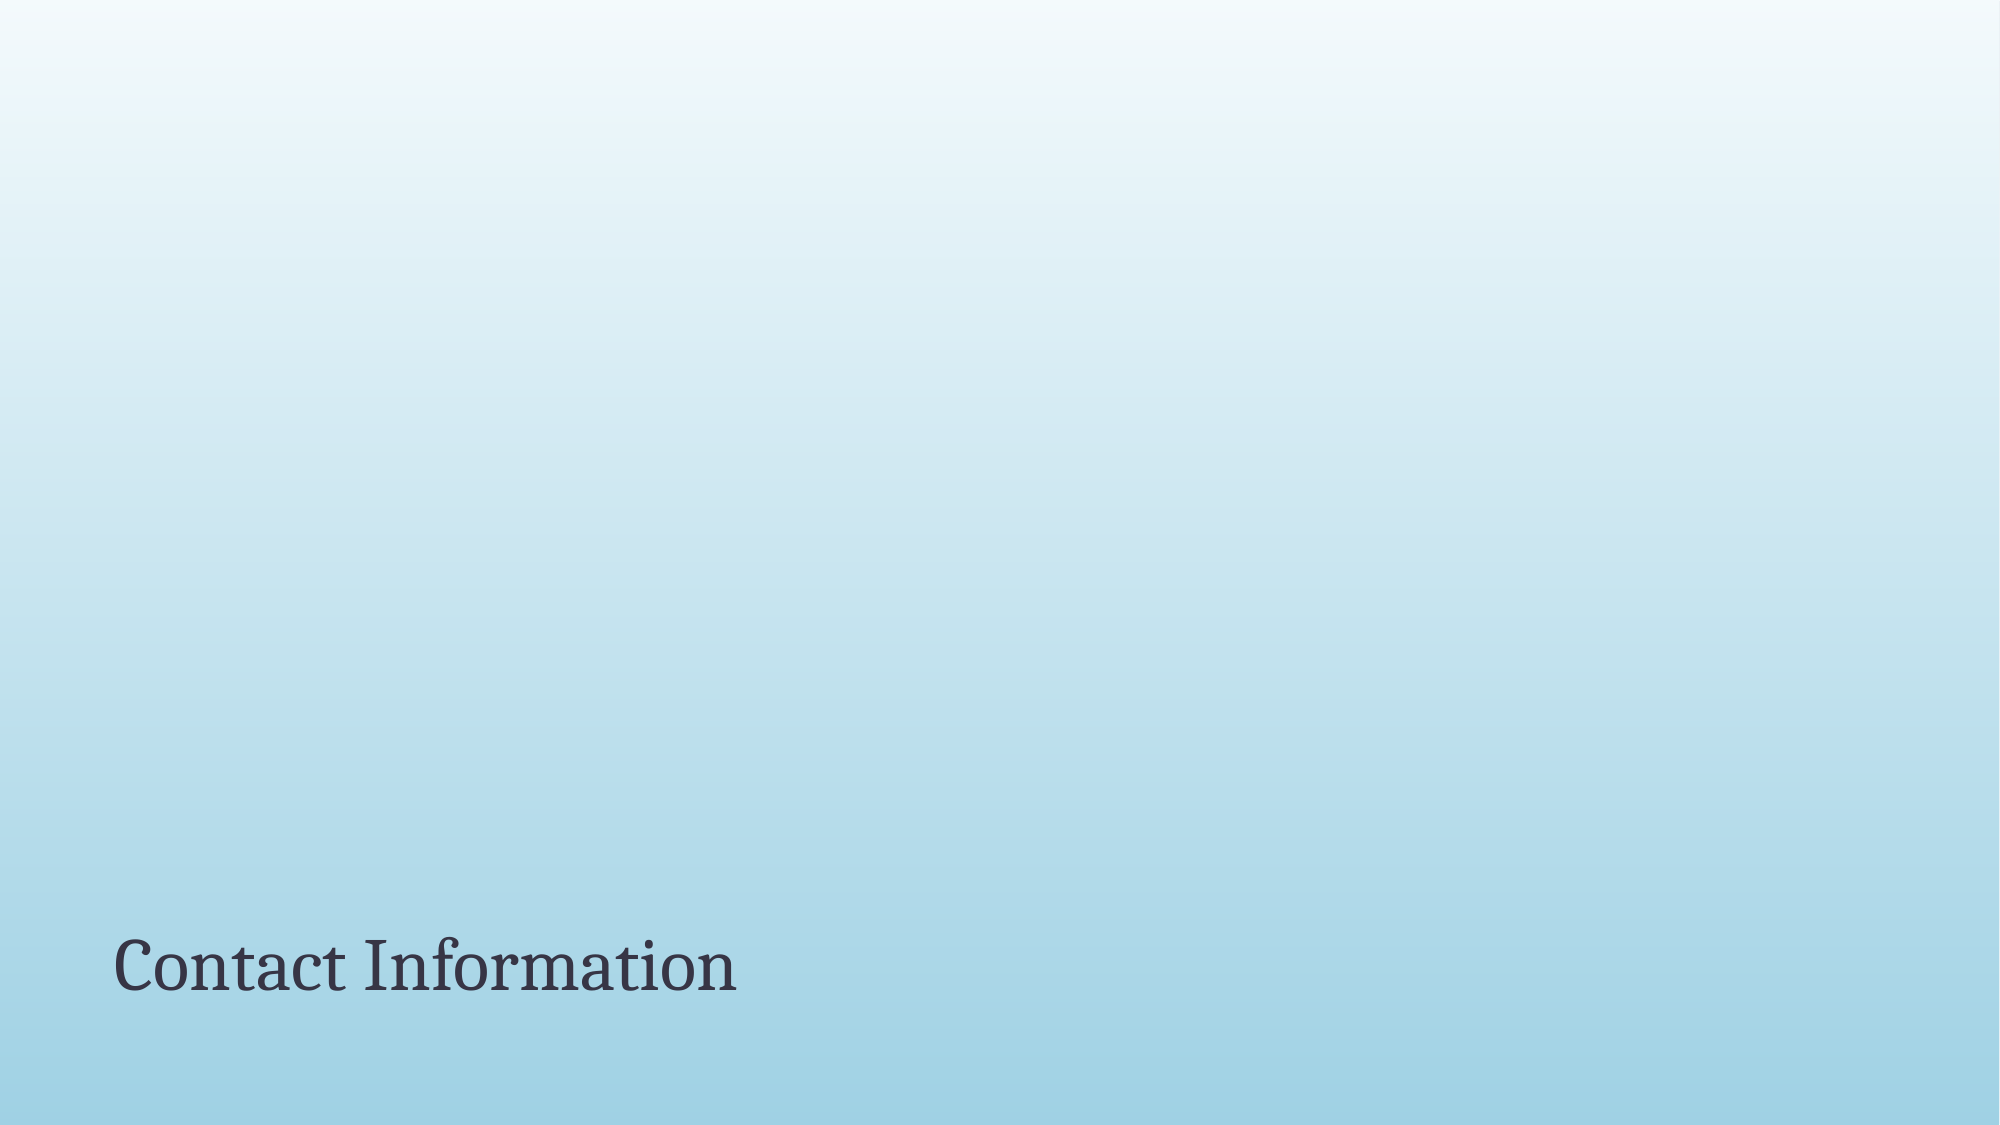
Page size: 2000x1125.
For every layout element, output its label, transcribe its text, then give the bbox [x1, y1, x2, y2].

title Contact Information [99, 837, 1900, 1013]
